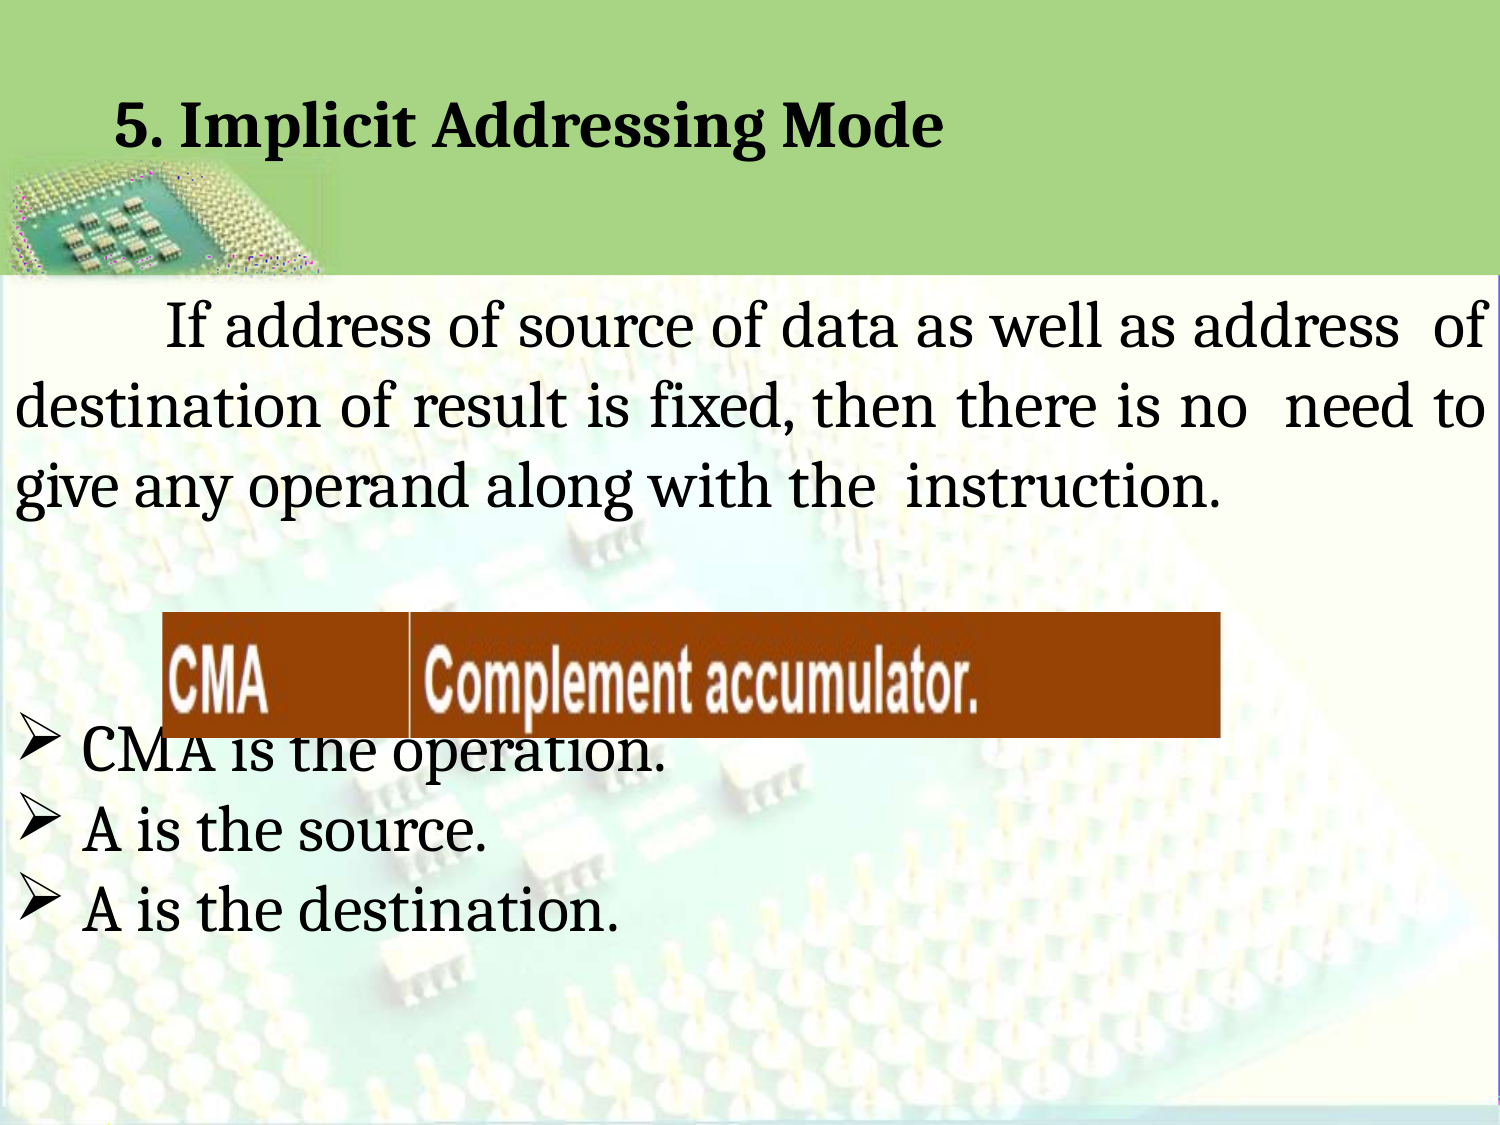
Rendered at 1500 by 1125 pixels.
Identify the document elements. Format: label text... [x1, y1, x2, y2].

text_box [162, 612, 1224, 738]
title 5. Implicit Addressing Mode [112, 78, 972, 269]
picture [0, 148, 1500, 1125]
text_box If address of source of data as well as address of destination of result is fixed, then there is no need to give any operand along with the instruction. CMA is the operation. A is the source. A is the destination. [12, 278, 1488, 945]
